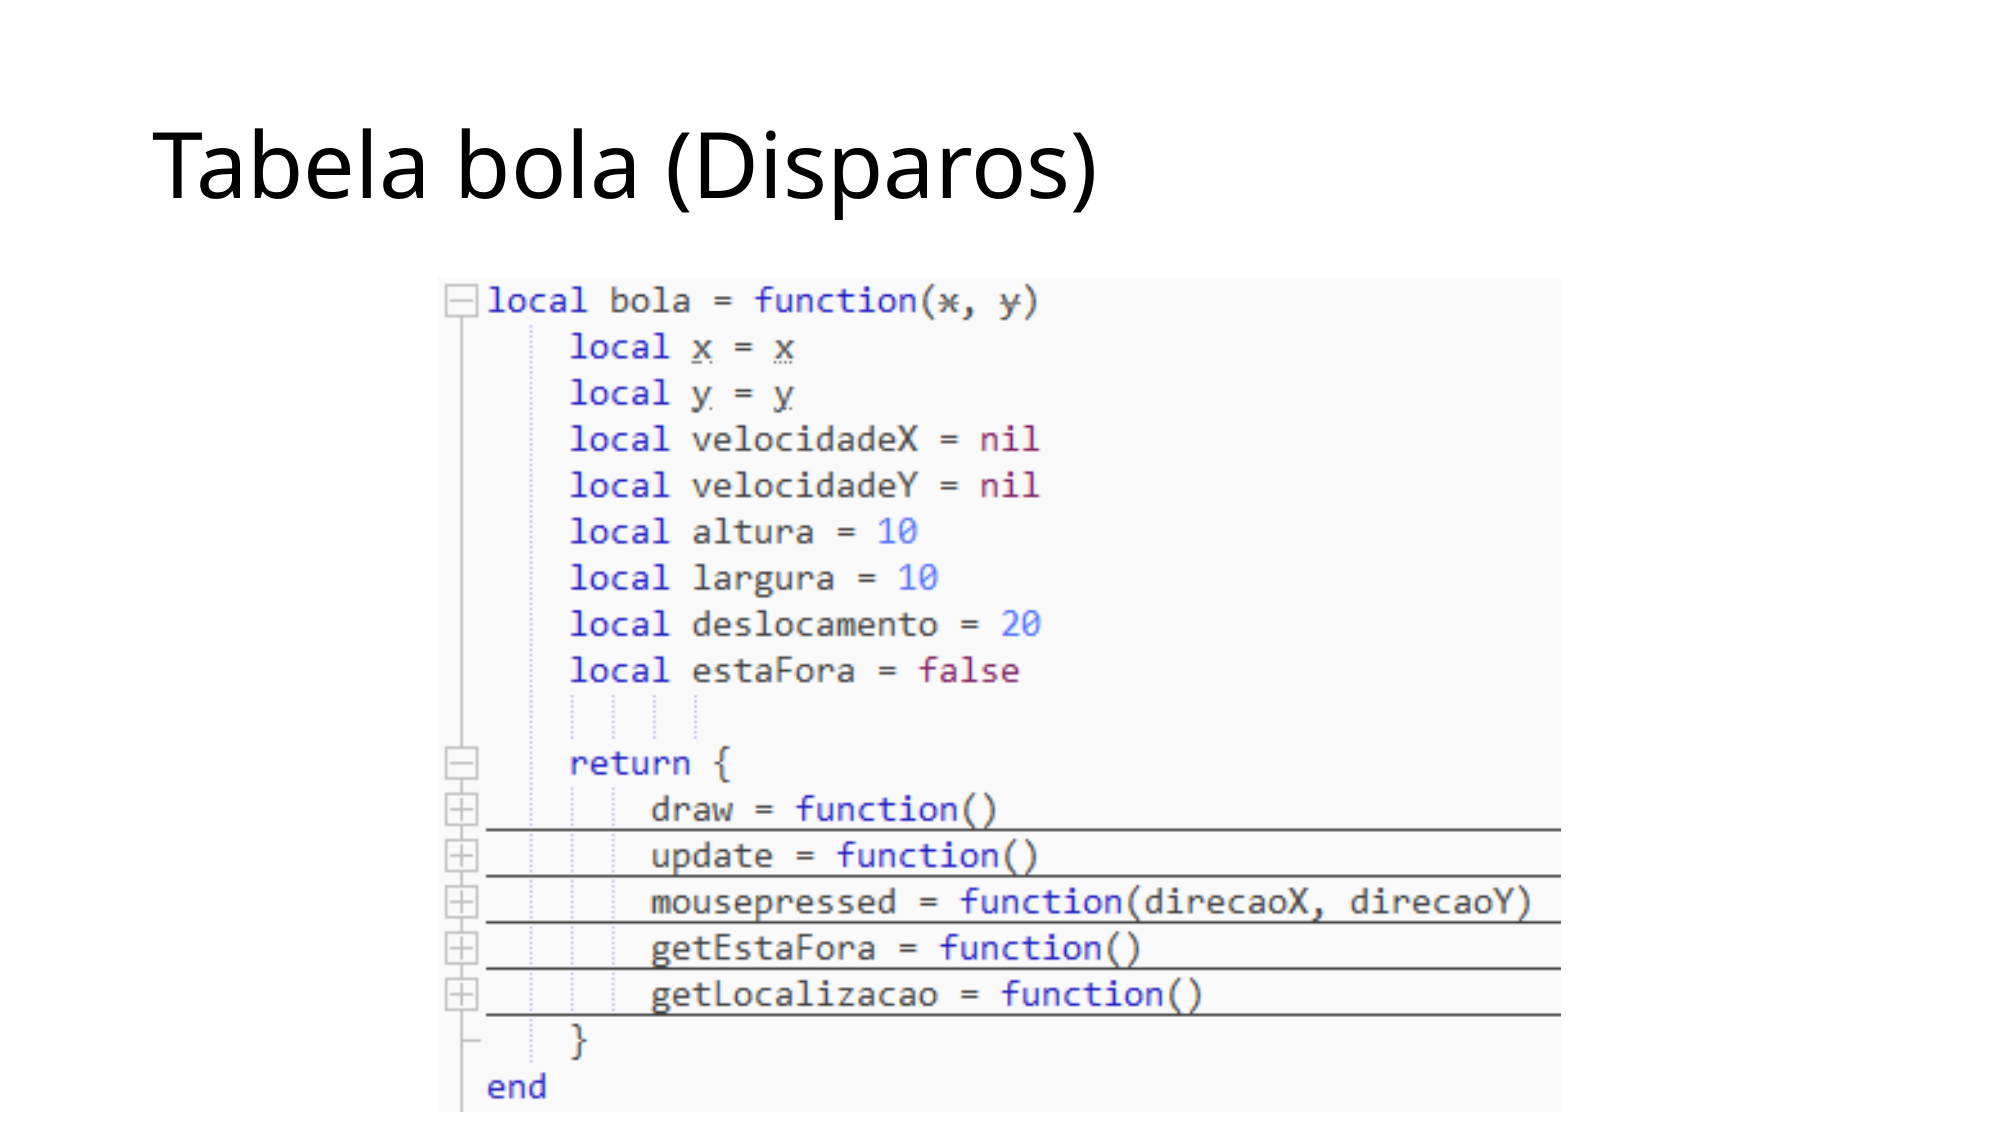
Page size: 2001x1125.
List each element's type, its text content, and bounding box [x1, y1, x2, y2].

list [438, 277, 1561, 1112]
title Tabela bola (Disparos) [137, 59, 1863, 278]
